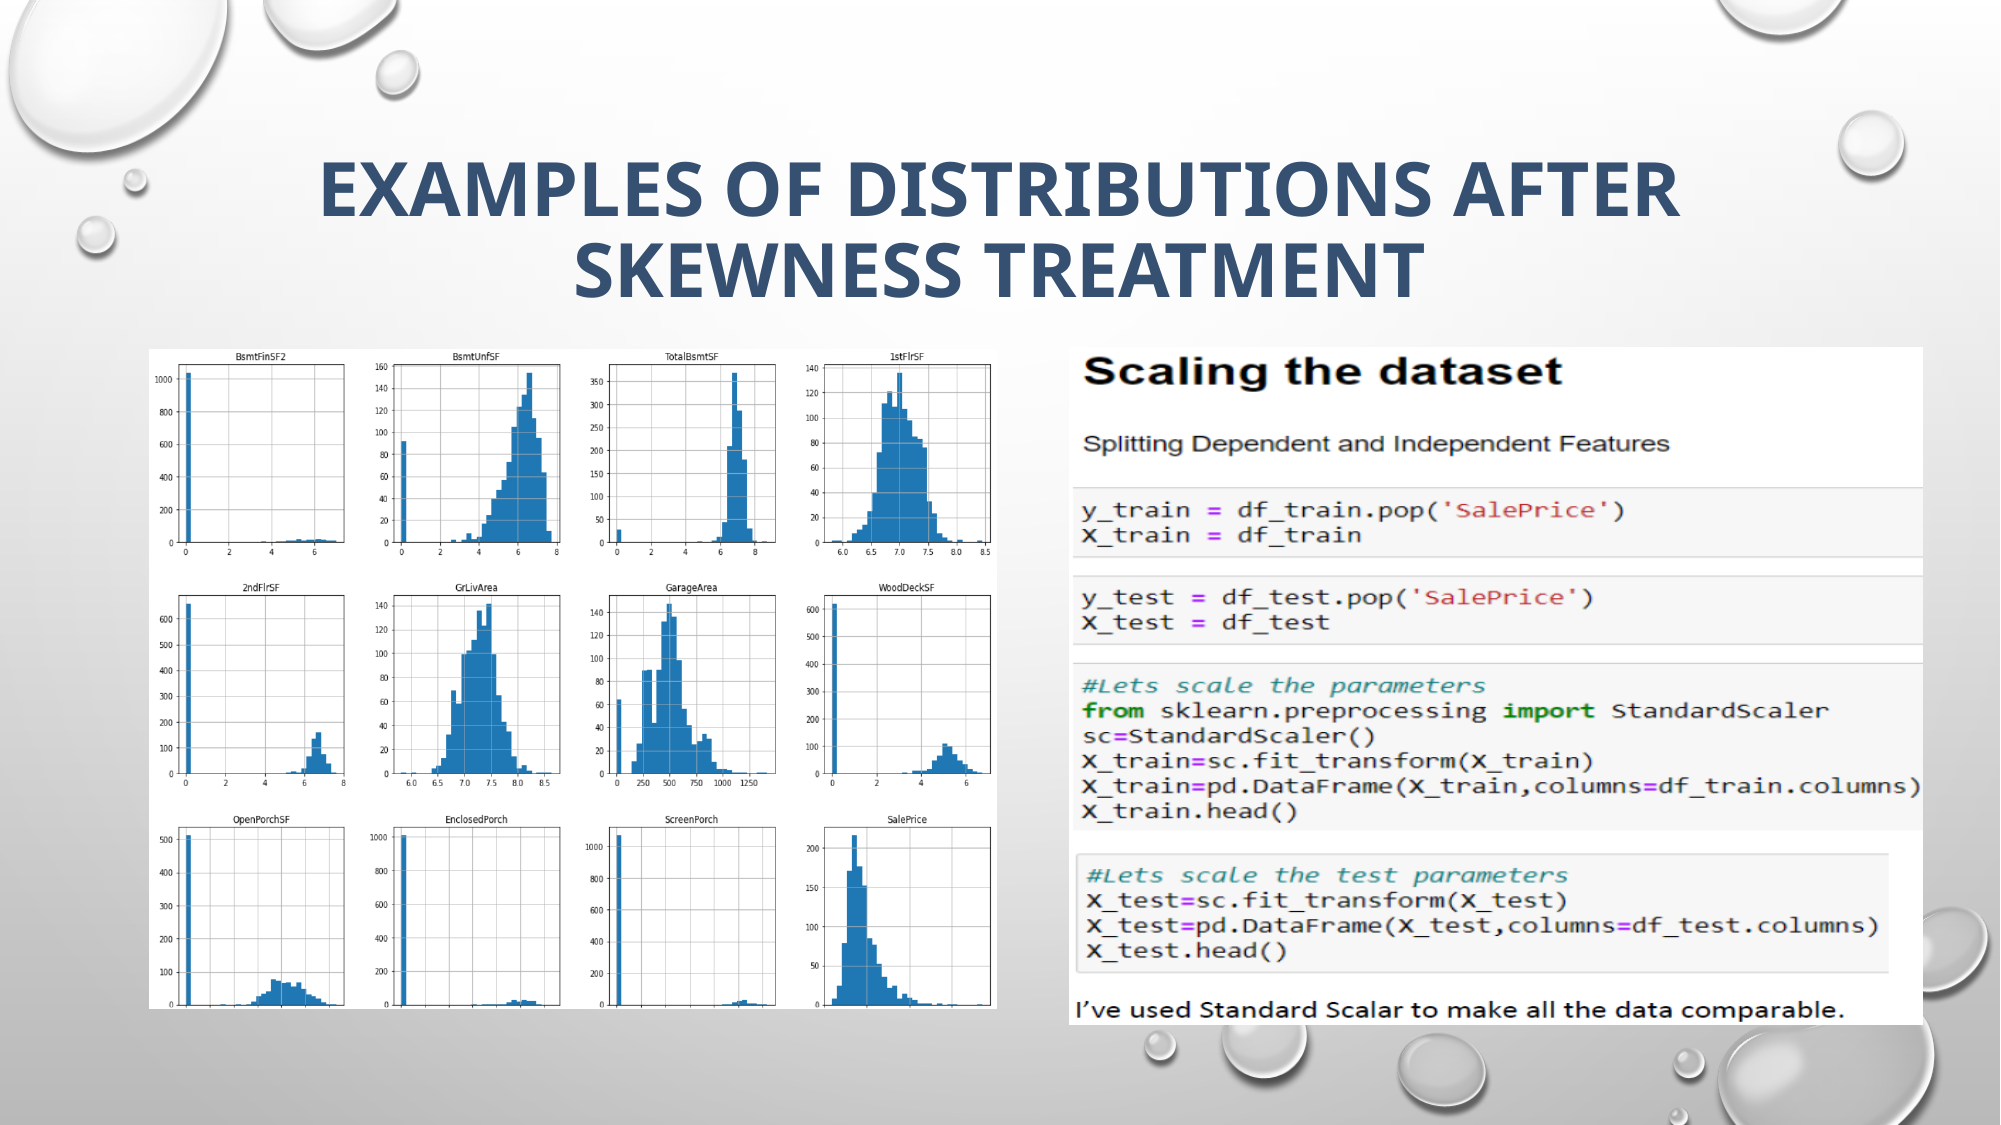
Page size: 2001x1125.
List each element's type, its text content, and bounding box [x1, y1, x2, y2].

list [149, 348, 997, 1010]
title Examples of Distributions after Skewness Treatment [149, 101, 1851, 364]
picture [0, 0, 2000, 1125]
